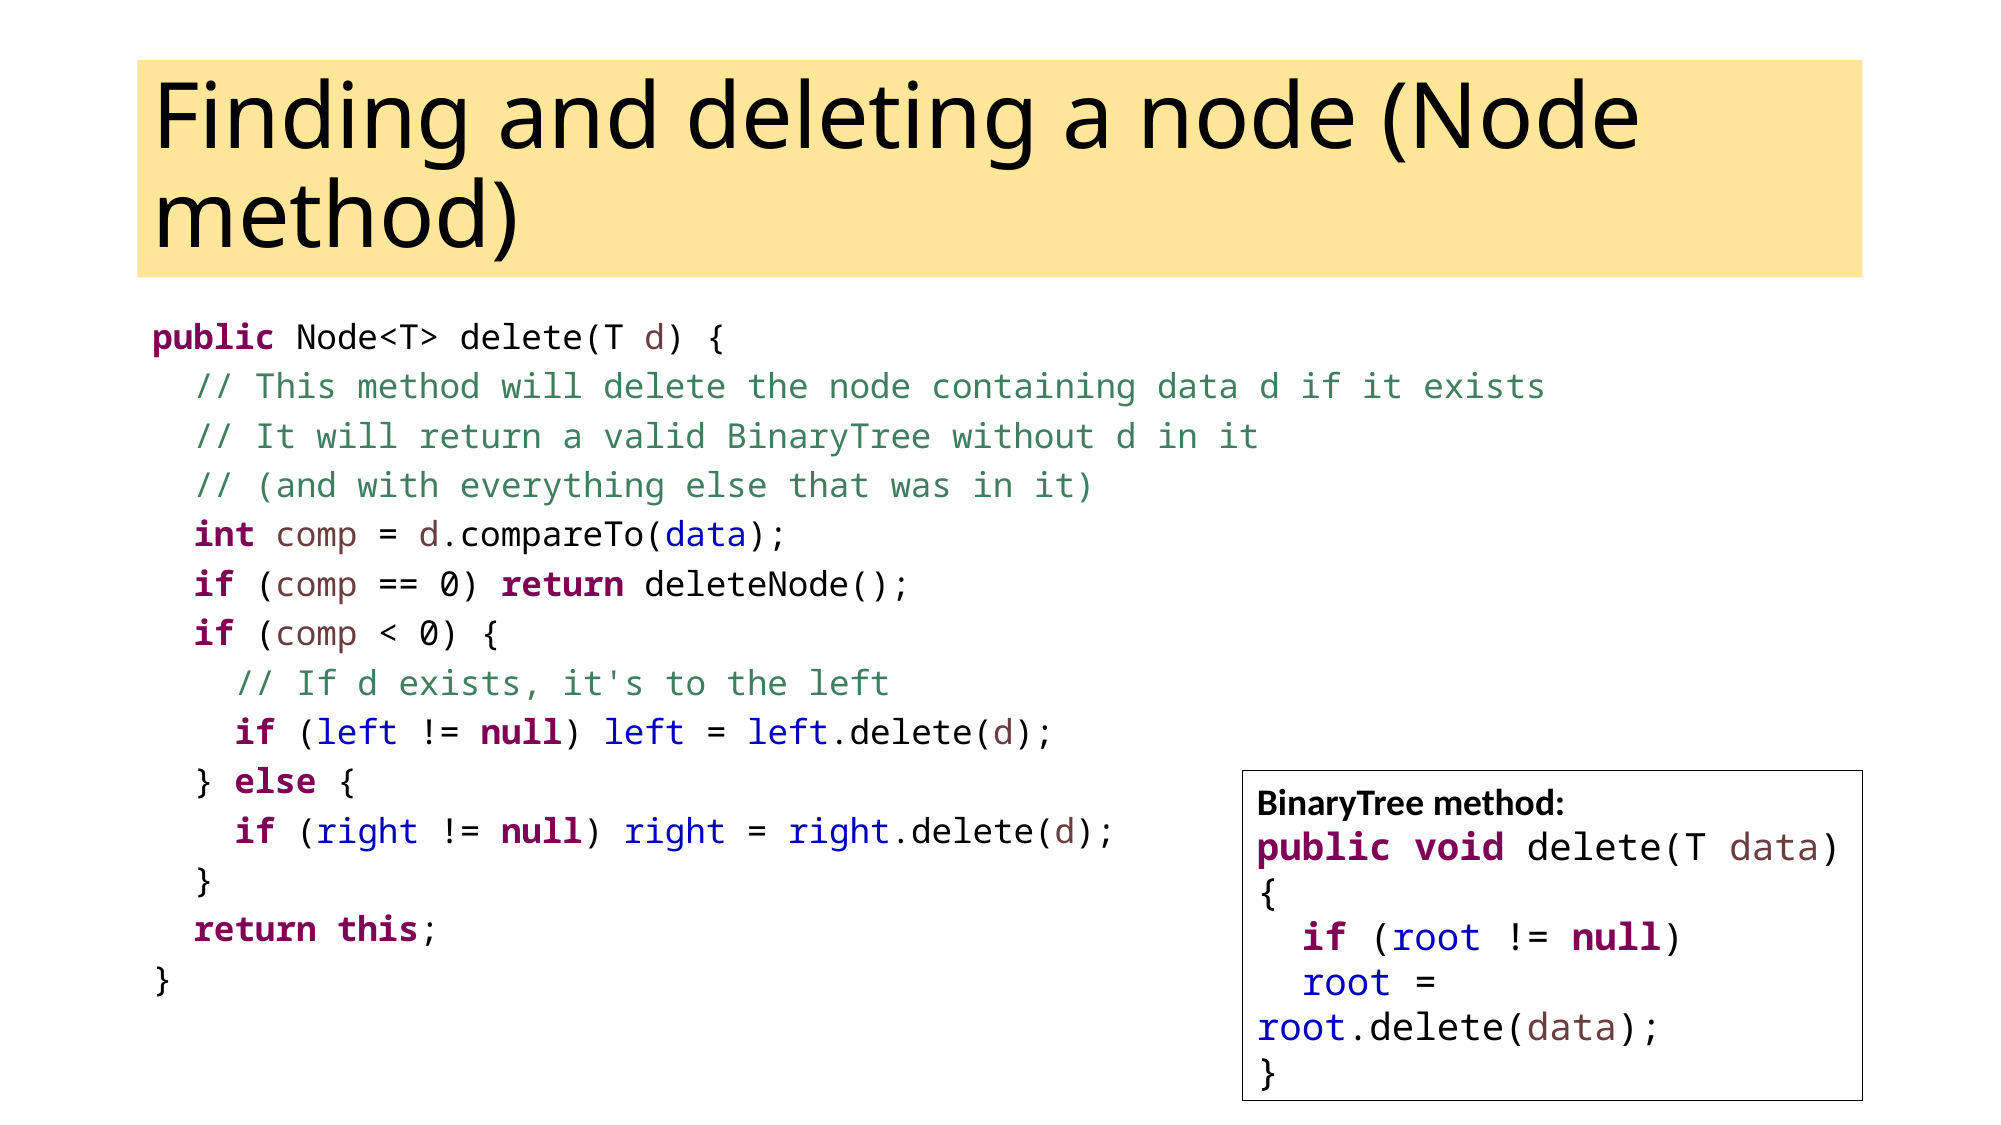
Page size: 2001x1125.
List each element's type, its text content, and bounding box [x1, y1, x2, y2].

title Finding and deleting a node (Node method) [137, 59, 1863, 278]
text_box BinaryTree method: public void delete(T data) { if (root != null) root = root.delete(data); } [1242, 770, 1863, 1101]
list public Node<T> delete(T d) { // This method will delete the node containing data d if it exists // It will return a valid BinaryTree without d in it // (and with everything else that was in it) int comp = d.compareTo(data); if (comp == 0) return deleteNode(); if (comp < 0) { // If d exists, it's to the left if (left != null) left = left.delete(d); } else { if (right != null) right = right.delete(d); } return this; } [137, 299, 1863, 1014]
